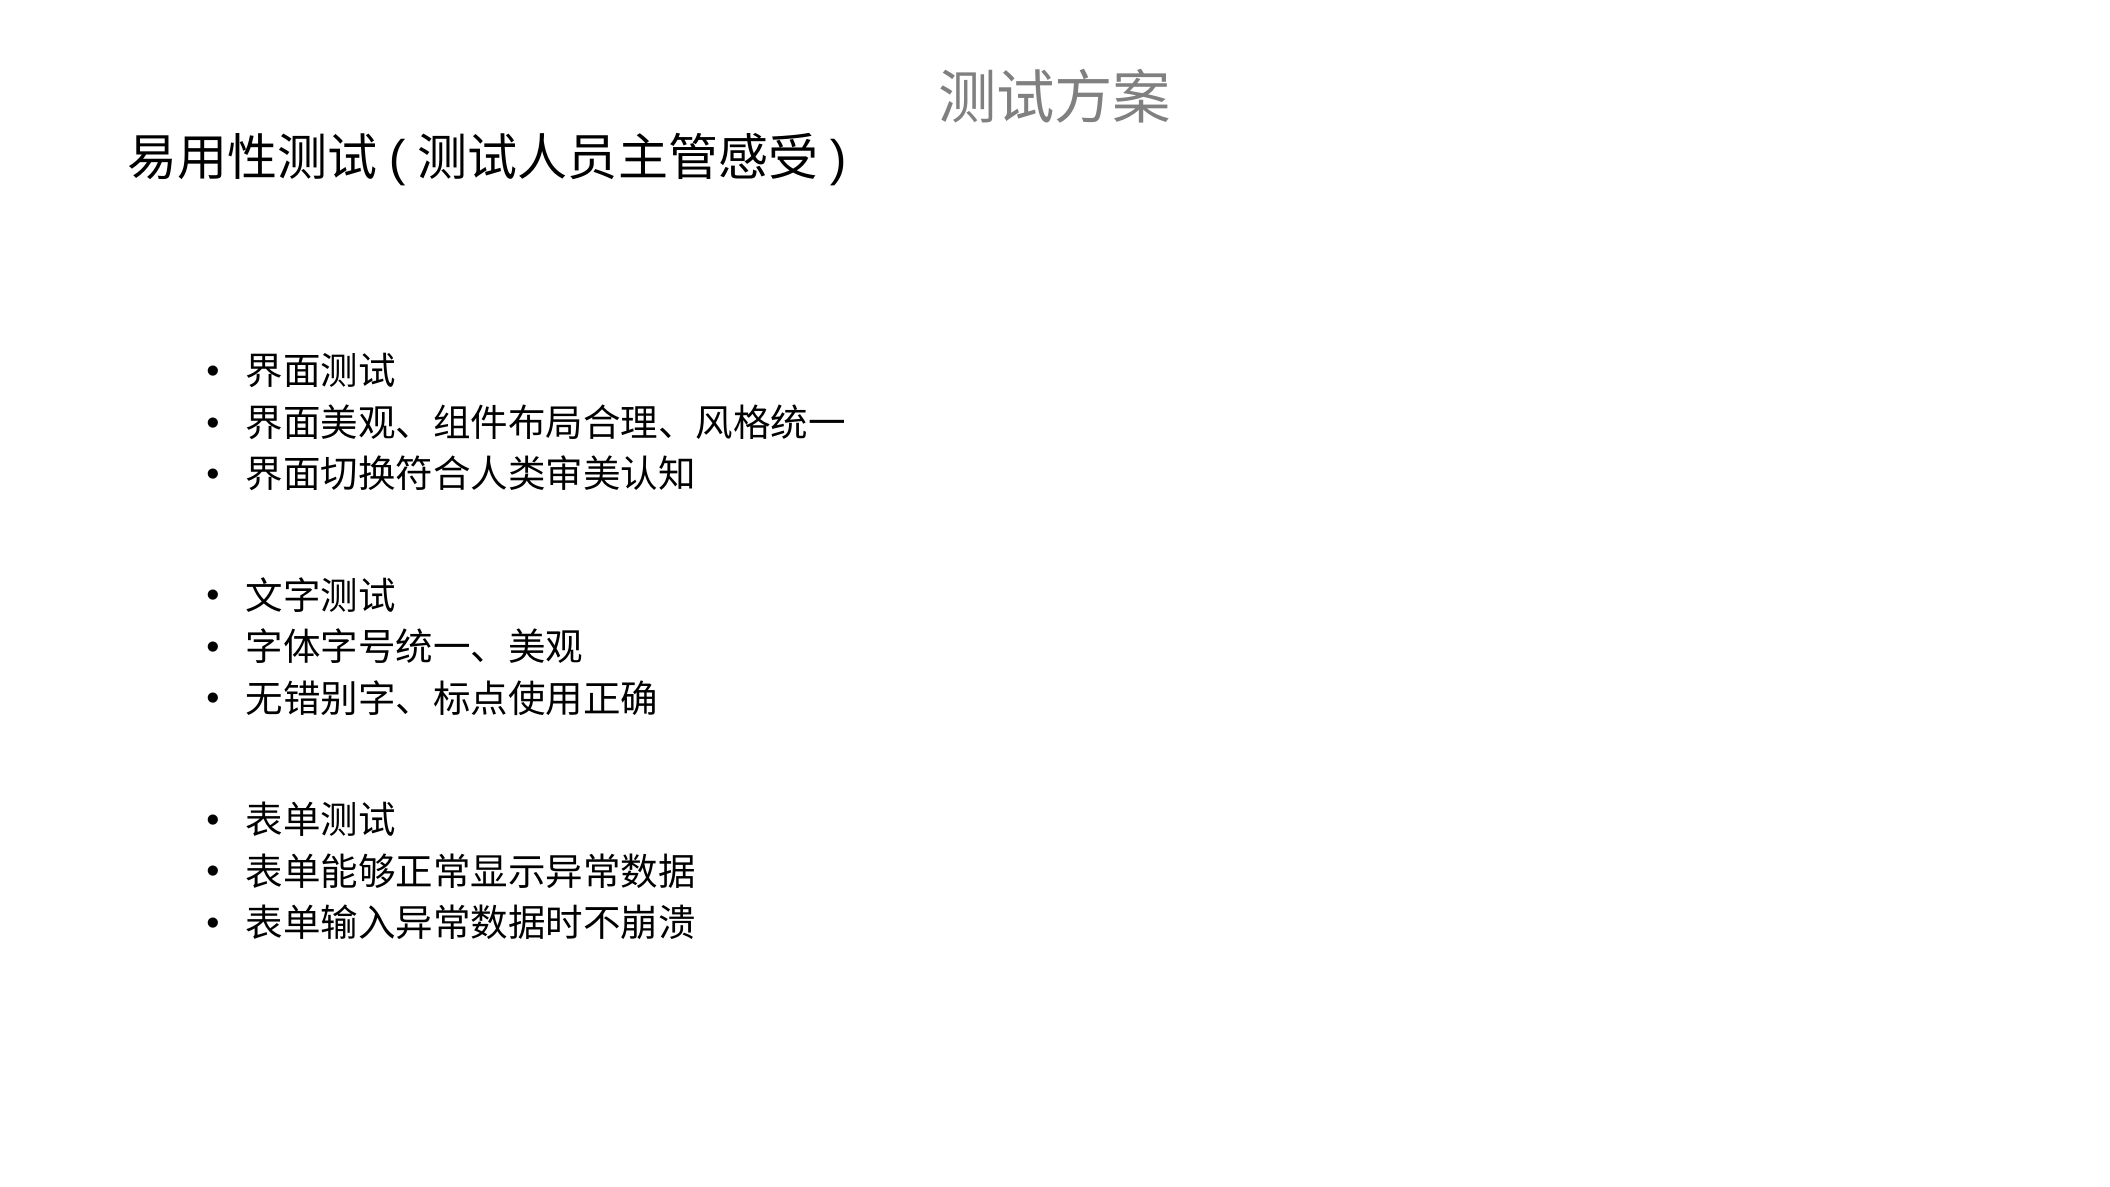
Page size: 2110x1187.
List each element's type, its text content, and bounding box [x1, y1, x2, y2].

list 界面测试 界面美观、组件布局合理、风格统一 界面切换符合人类审美认知 文字测试 字体字号统一、美观 无错别字、标点使用正确 表单测试 表单能够正常显示异常数据 表单输入异常数据时不崩溃 [112, 345, 1932, 1098]
text_box 测试方案 [865, 60, 1245, 131]
title 易用性测试(测试人员主管感受) [112, 44, 1932, 274]
